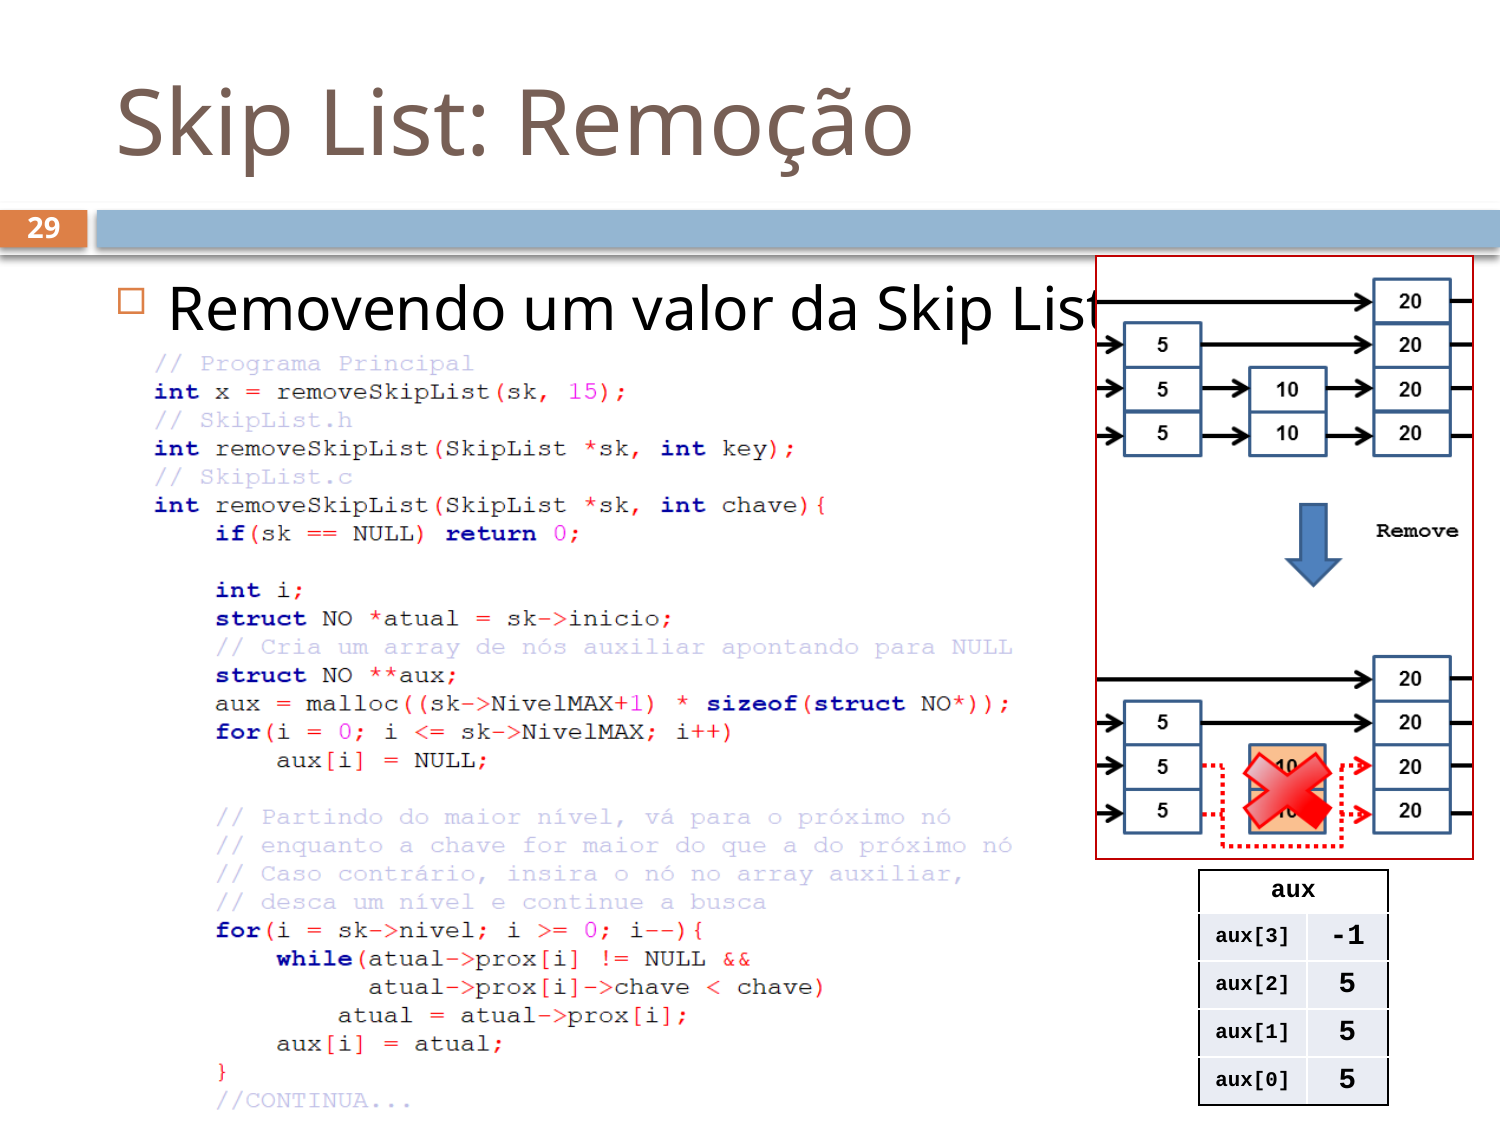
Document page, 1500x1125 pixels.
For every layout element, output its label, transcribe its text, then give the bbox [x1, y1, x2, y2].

table_header aux [1200, 871, 1387, 912]
slide_number 29 [0, 208, 88, 249]
table_cell aux[2] [1200, 962, 1306, 1008]
table_cell aux[1] [1200, 1010, 1306, 1056]
table_cell 5 [1308, 1058, 1387, 1104]
table_cell 5 [1308, 1010, 1387, 1056]
title Skip List: Remoção [100, 37, 1438, 200]
list Removendo um valor da Skip List [100, 262, 1438, 1000]
table_cell -1 [1308, 914, 1387, 960]
table_cell aux[0] [1200, 1058, 1306, 1104]
picture [145, 348, 1046, 1118]
picture [1096, 257, 1473, 859]
table_cell 5 [1308, 962, 1387, 1008]
table_cell aux[3] [1200, 914, 1306, 960]
